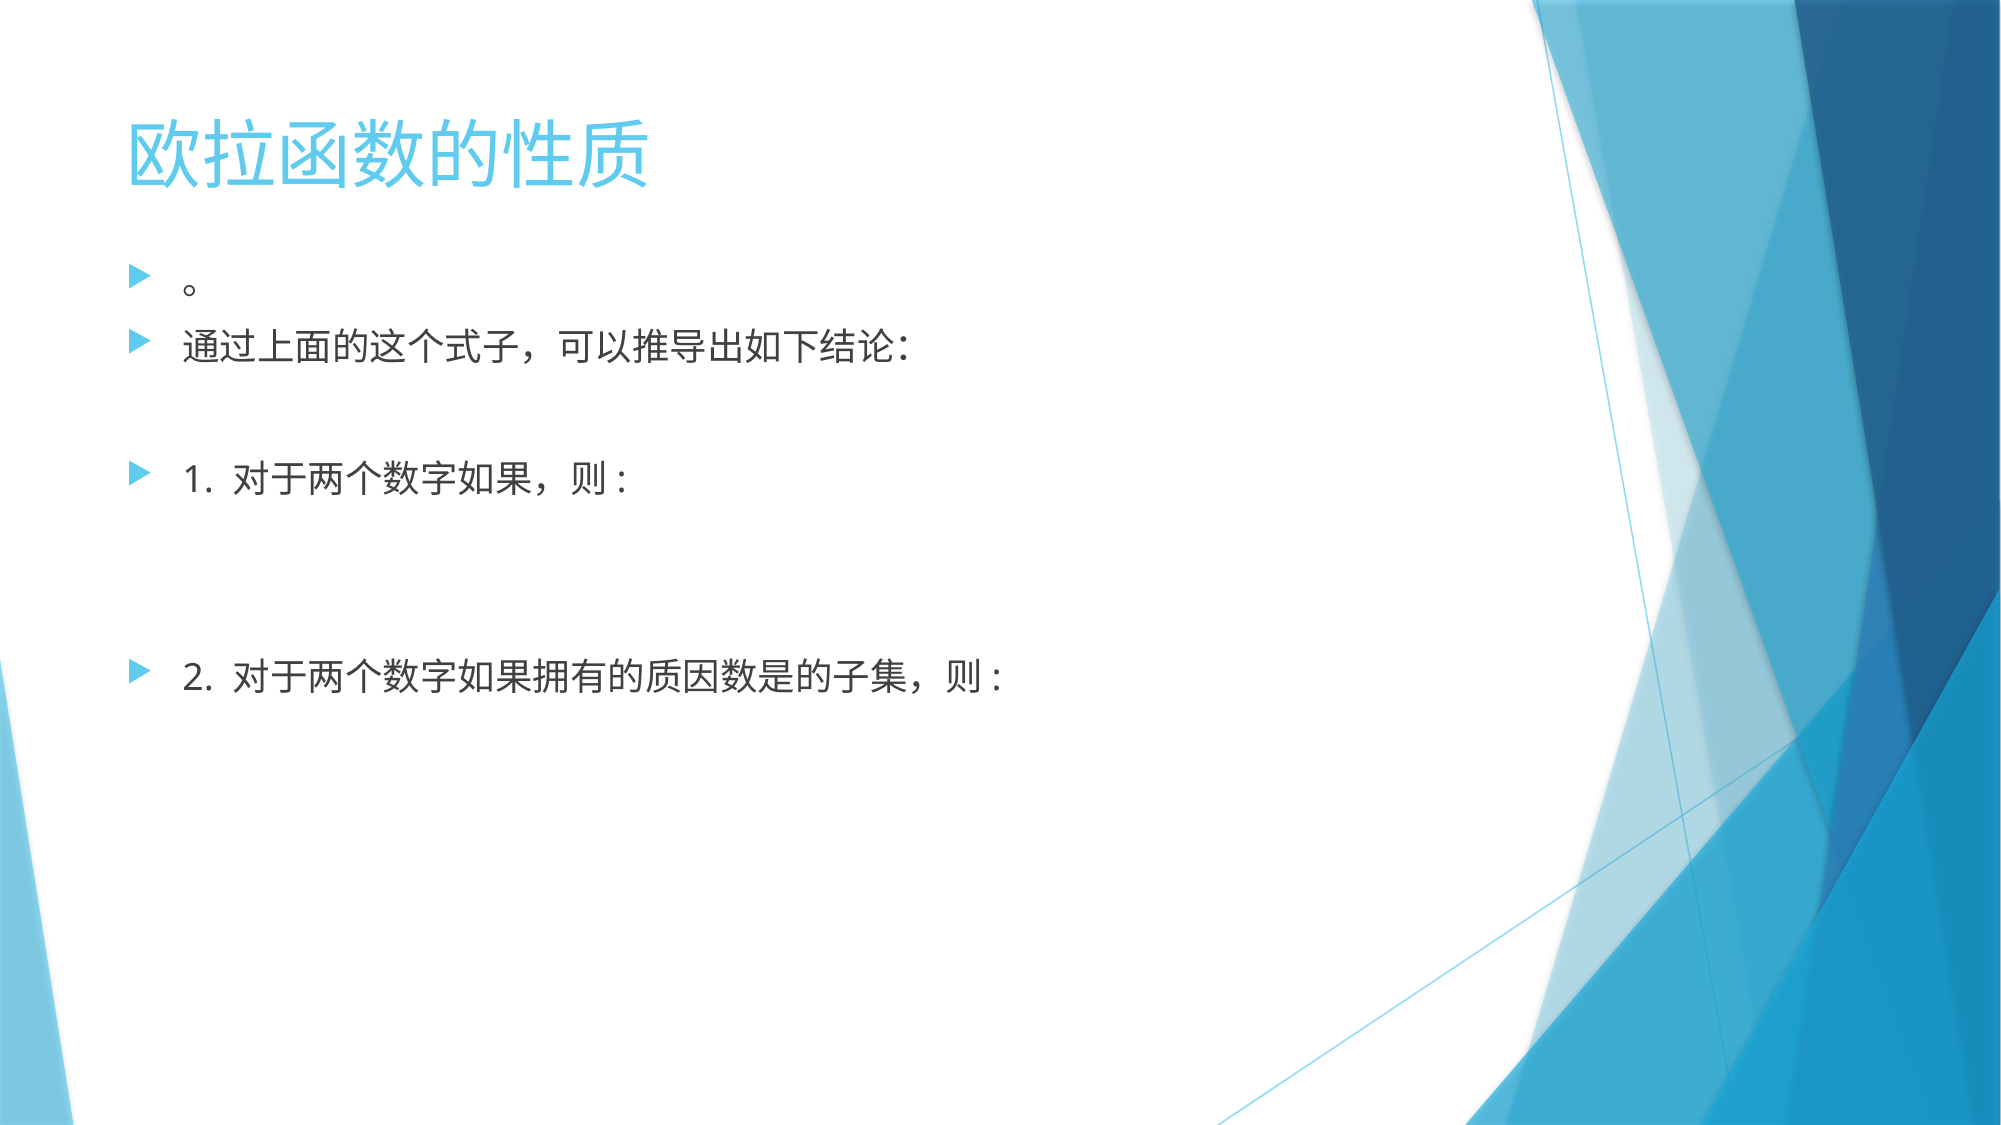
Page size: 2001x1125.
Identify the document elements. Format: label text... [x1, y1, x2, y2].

title 欧拉函数的性质 [111, 99, 1522, 218]
